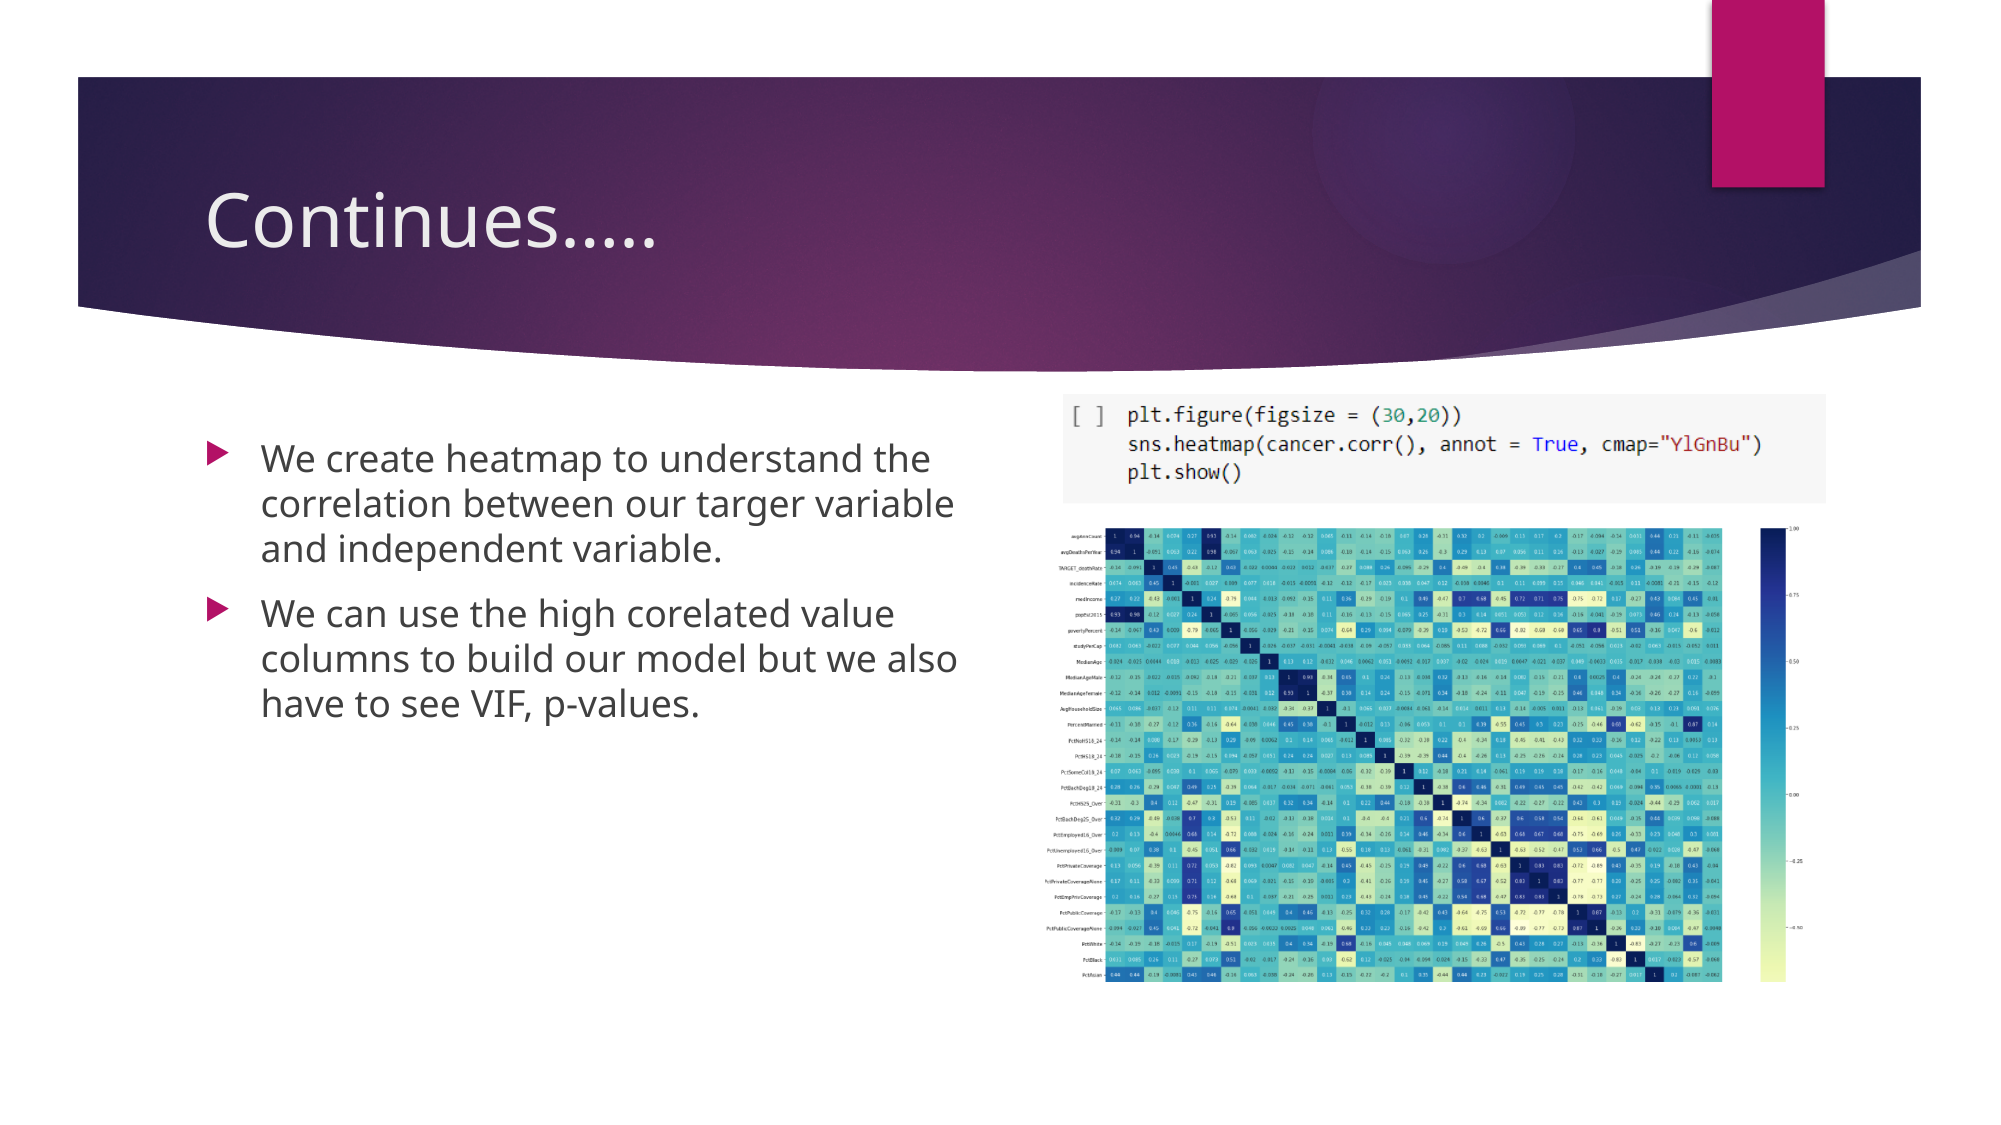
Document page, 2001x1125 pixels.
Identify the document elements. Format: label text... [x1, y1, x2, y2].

list We create heatmap to understand the correlation between our targer variable and independent variable. We can use the high corelated value columns to build our model but we also have to see VIF, p-values. [189, 427, 981, 988]
picture [1045, 521, 1811, 988]
title Continues….. [189, 159, 1627, 276]
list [1062, 394, 1826, 507]
